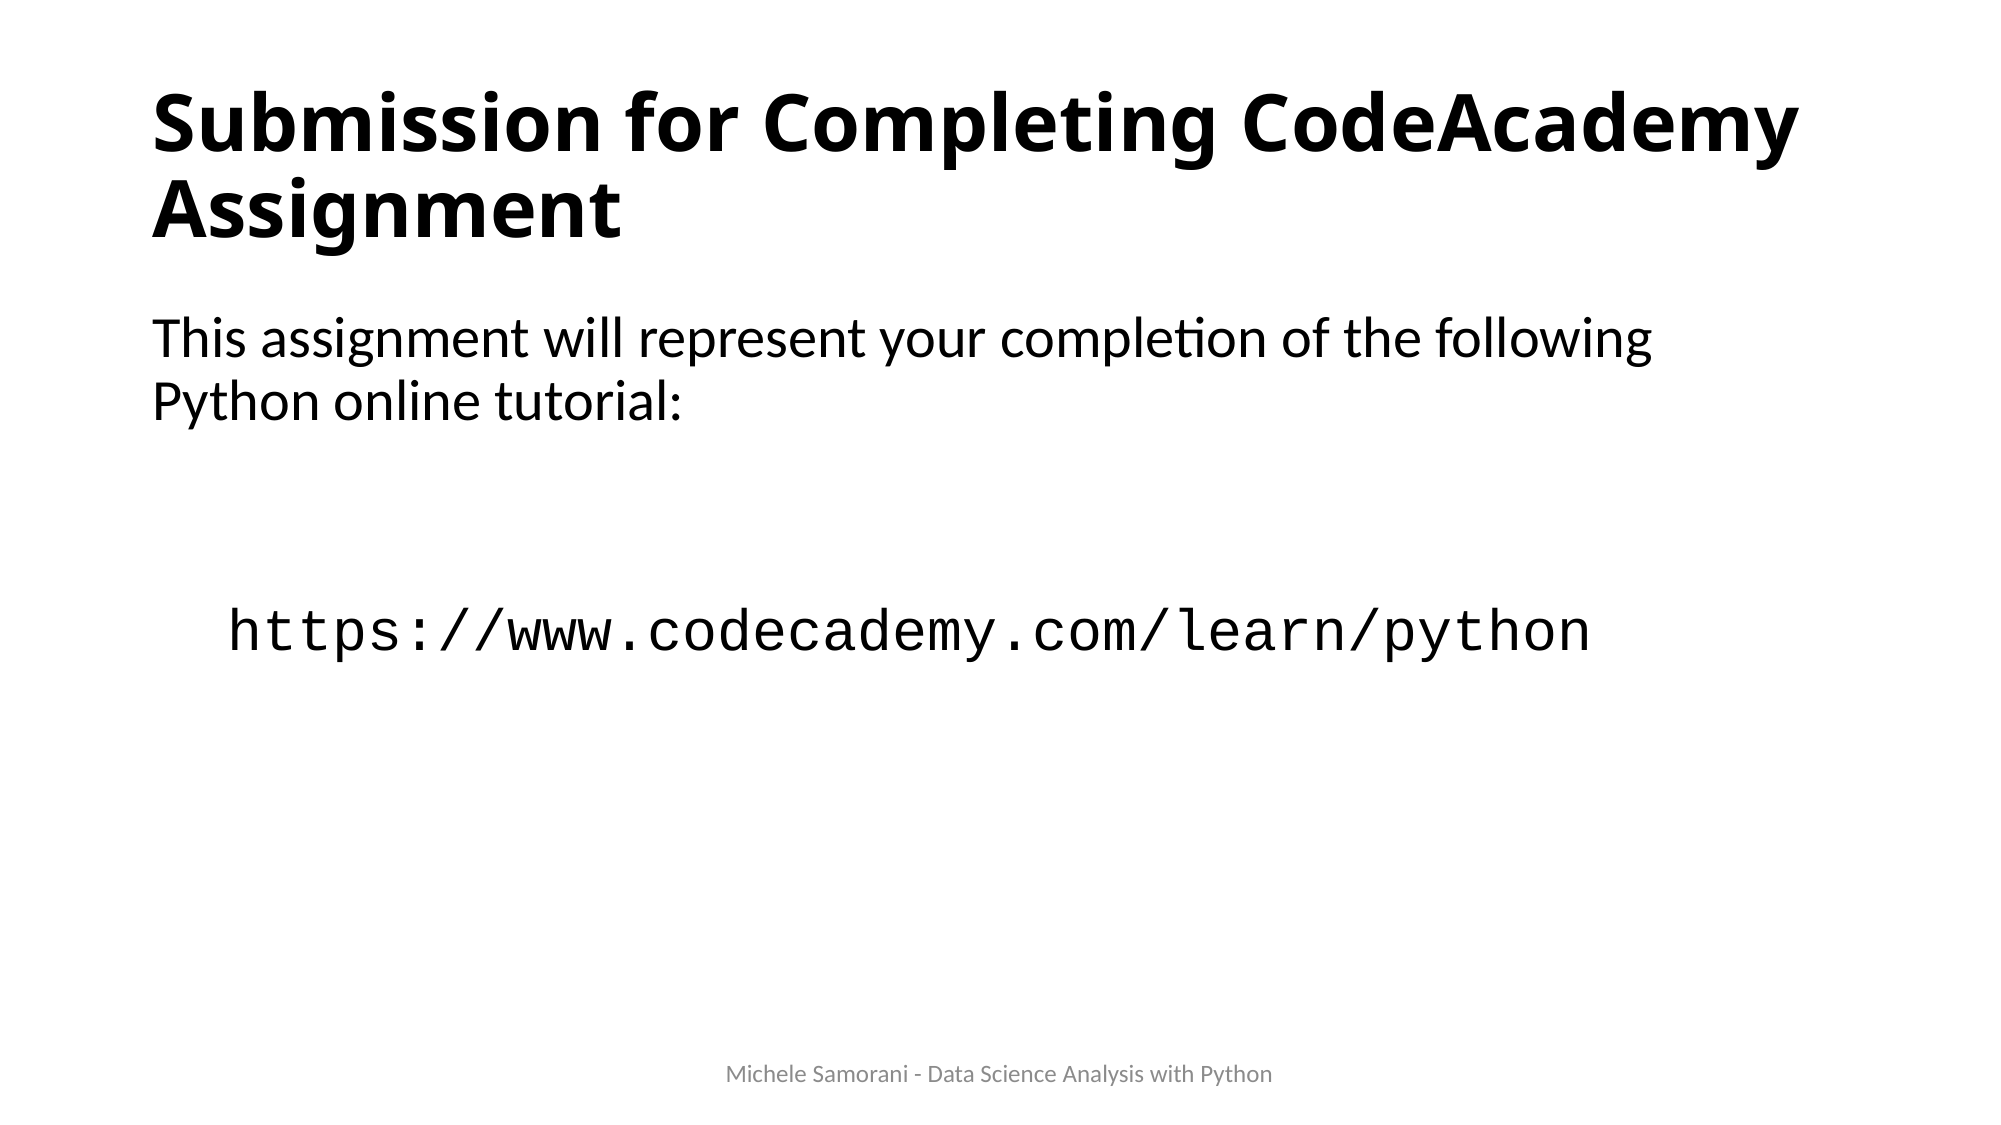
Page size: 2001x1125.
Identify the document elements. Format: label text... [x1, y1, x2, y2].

footer Michele Samorani - Data Science Analysis with Python [662, 1042, 1338, 1103]
list This assignment will represent your completion of the following Python online tutorial: https://www.codecademy.com/learn/python [137, 299, 1827, 1014]
title Submission for Completing CodeAcademy Assignment [137, 59, 2000, 278]
